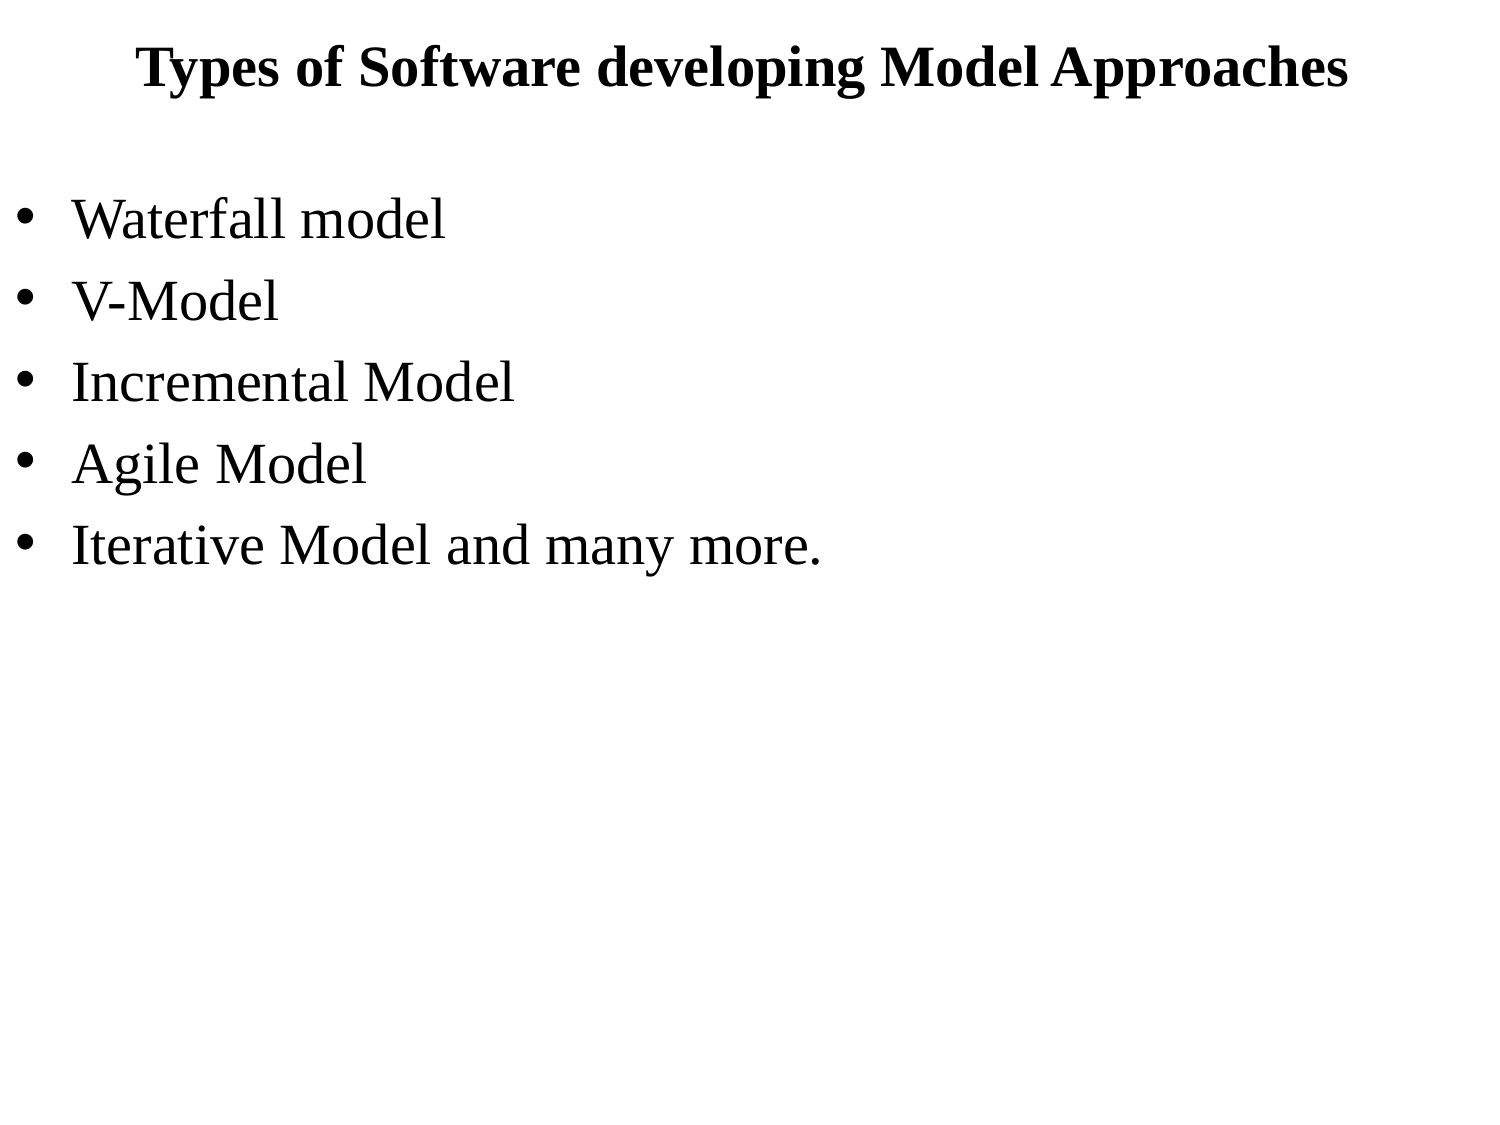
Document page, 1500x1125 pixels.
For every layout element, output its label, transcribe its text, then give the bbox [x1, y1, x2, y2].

title Types of Software developing Model Approaches [0, 0, 1500, 126]
list Waterfall model V-Model Incremental Model Agile Model Iterative Model and many more. [0, 172, 1500, 1125]
